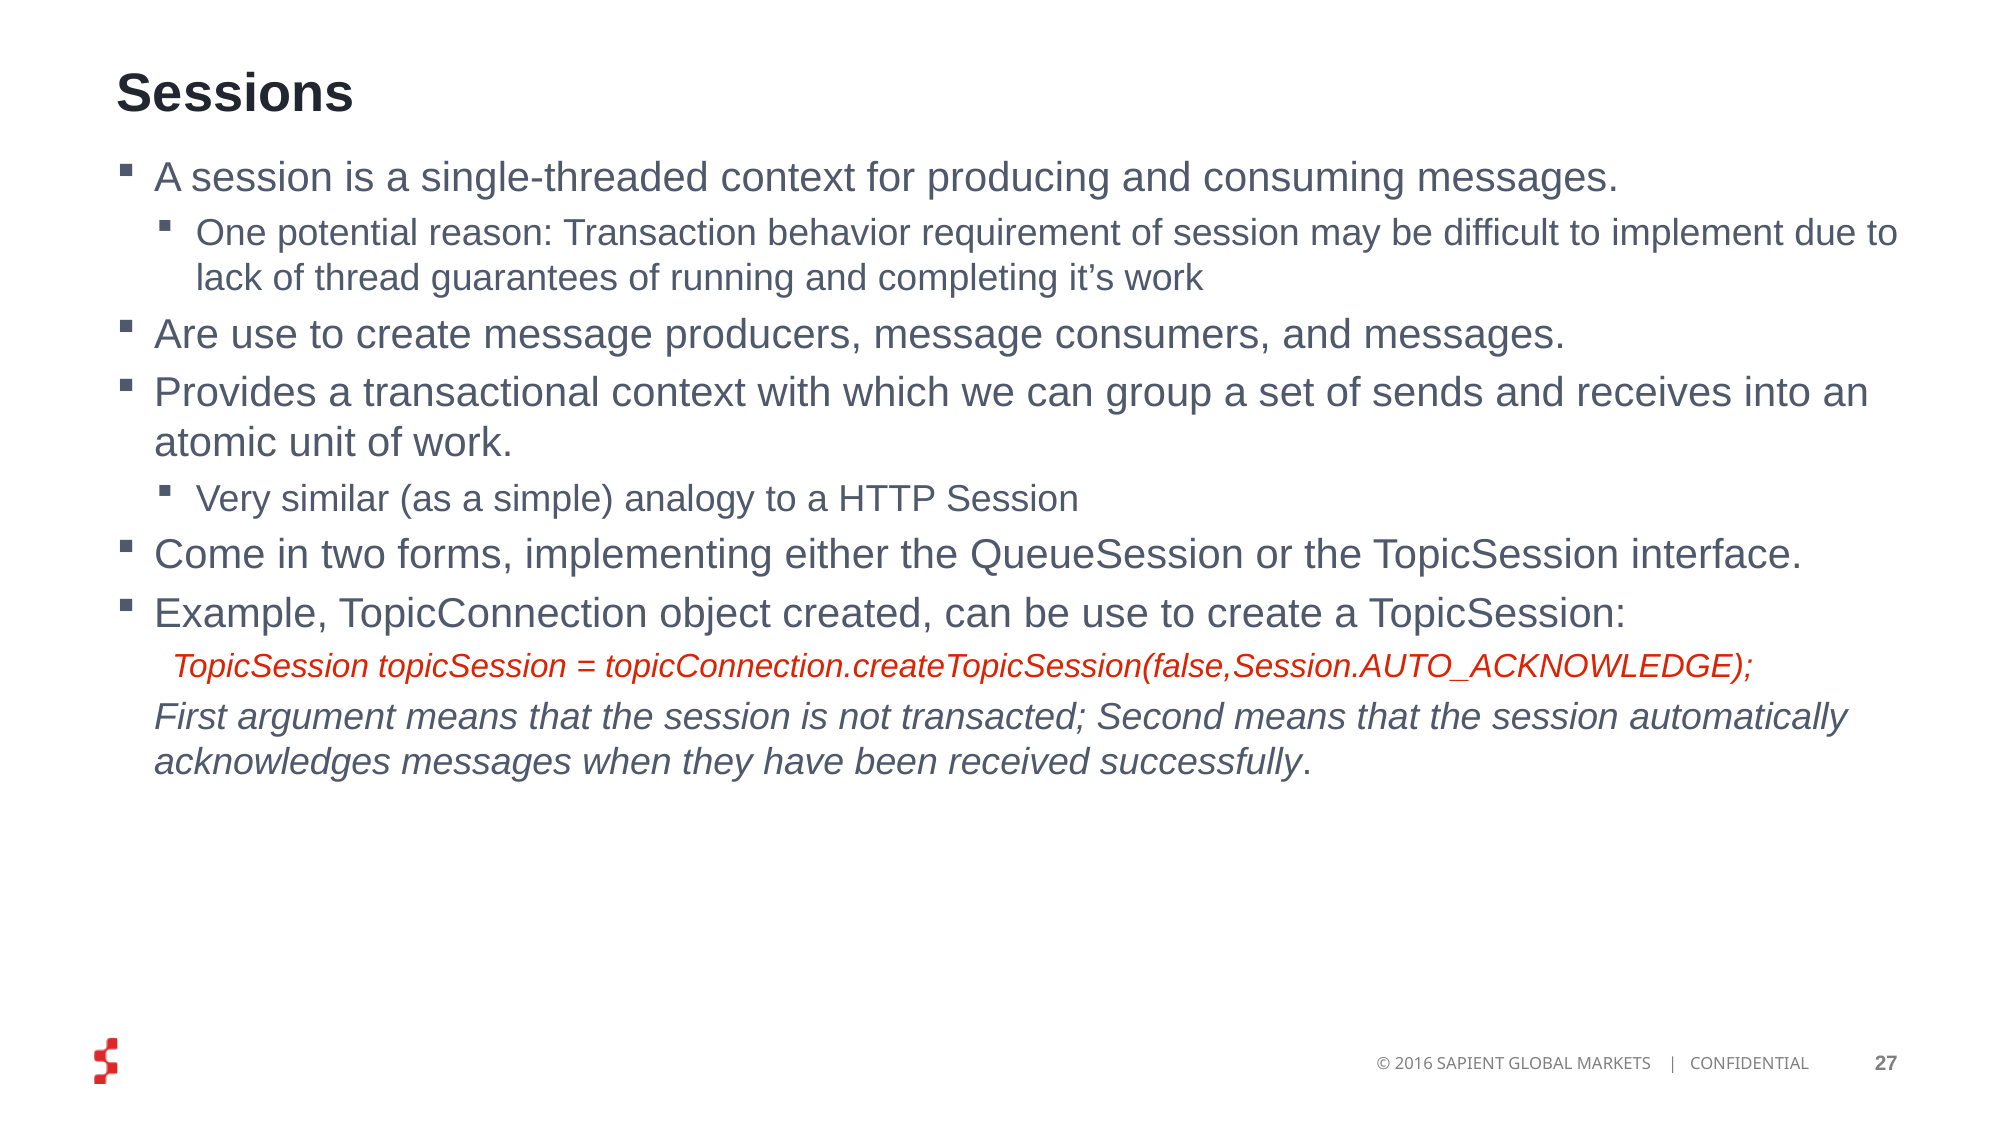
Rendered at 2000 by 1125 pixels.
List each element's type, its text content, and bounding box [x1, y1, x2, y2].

list A session is a single-threaded context for producing and consuming messages. One potential reason: Transaction behavior requirement of session may be difficult to implement due to lack of thread guarantees of running and completing it’s work Are use to create message producers, message consumers, and messages. Provides a transactional context with which we can group a set of sends and receives into an atomic unit of work. Very similar (as a simple) analogy to a HTTP Session Come in two forms, implementing either the QueueSession or the TopicSession interface. Example, TopicConnection object created, can be use to create a TopicSession: TopicSession topicSession = topicConnection.createTopicSession(false,Session.AUTO_ACKNOWLEDGE); First argument means that the session is not transacted; Second means that the session automatically acknowledges messages when they have been received successfully. [116, 149, 1902, 1075]
title Sessions [116, 50, 1967, 163]
